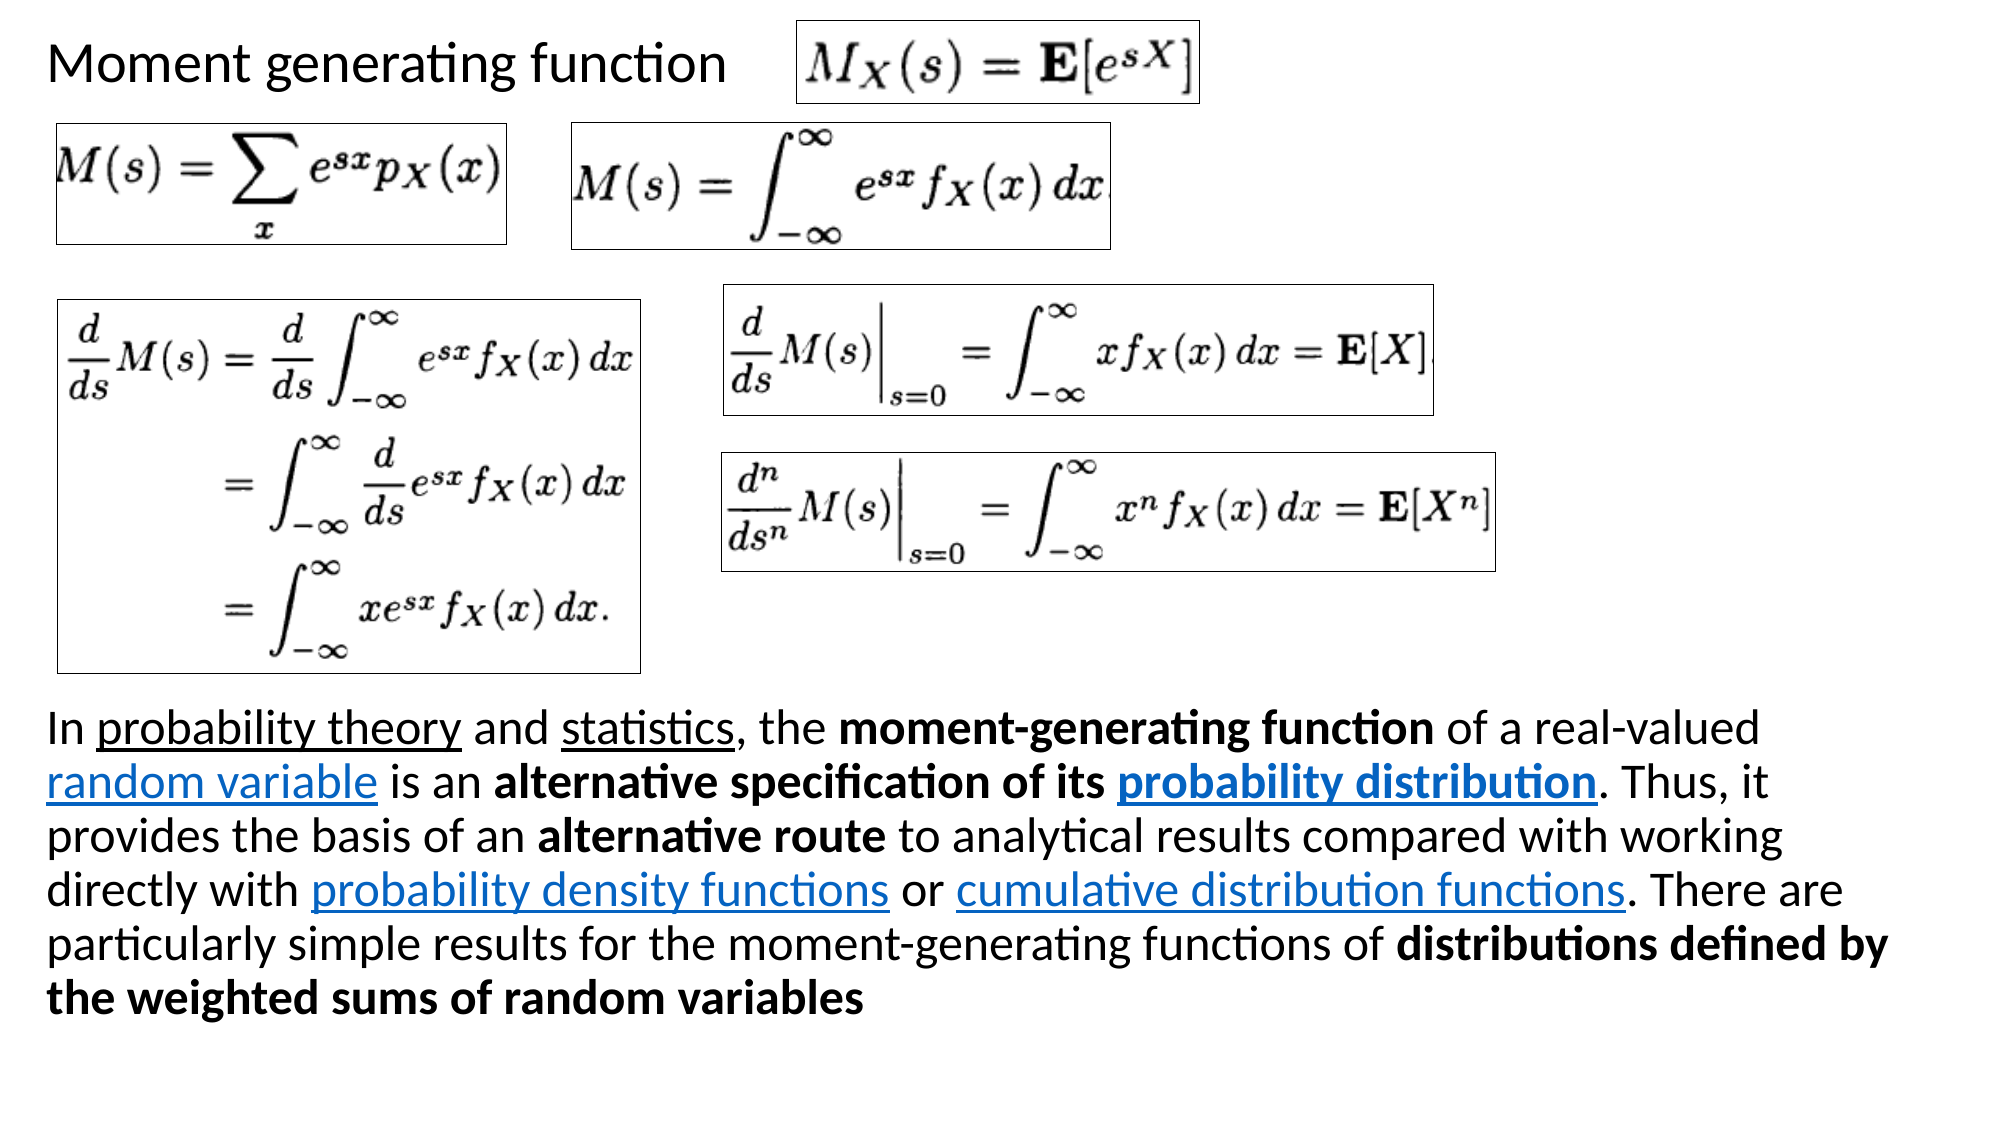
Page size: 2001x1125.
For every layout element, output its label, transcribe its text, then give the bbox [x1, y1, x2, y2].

picture [57, 299, 641, 674]
picture [721, 452, 1496, 572]
list Moment generating function In probability theory and statistics, the moment-generating function of a real-valued random variable is an alternative specification of its probability distribution. Thus, it provides the basis of an alternative route to analytical results compared with working directly with probability density functions or cumulative distribution functions. There are particularly simple results for the moment-generating functions of distributions defined by the weighted sums of random variables [31, 24, 1955, 1097]
picture [796, 20, 1200, 104]
picture [723, 284, 1434, 416]
picture [570, 122, 1111, 250]
picture [56, 123, 507, 245]
